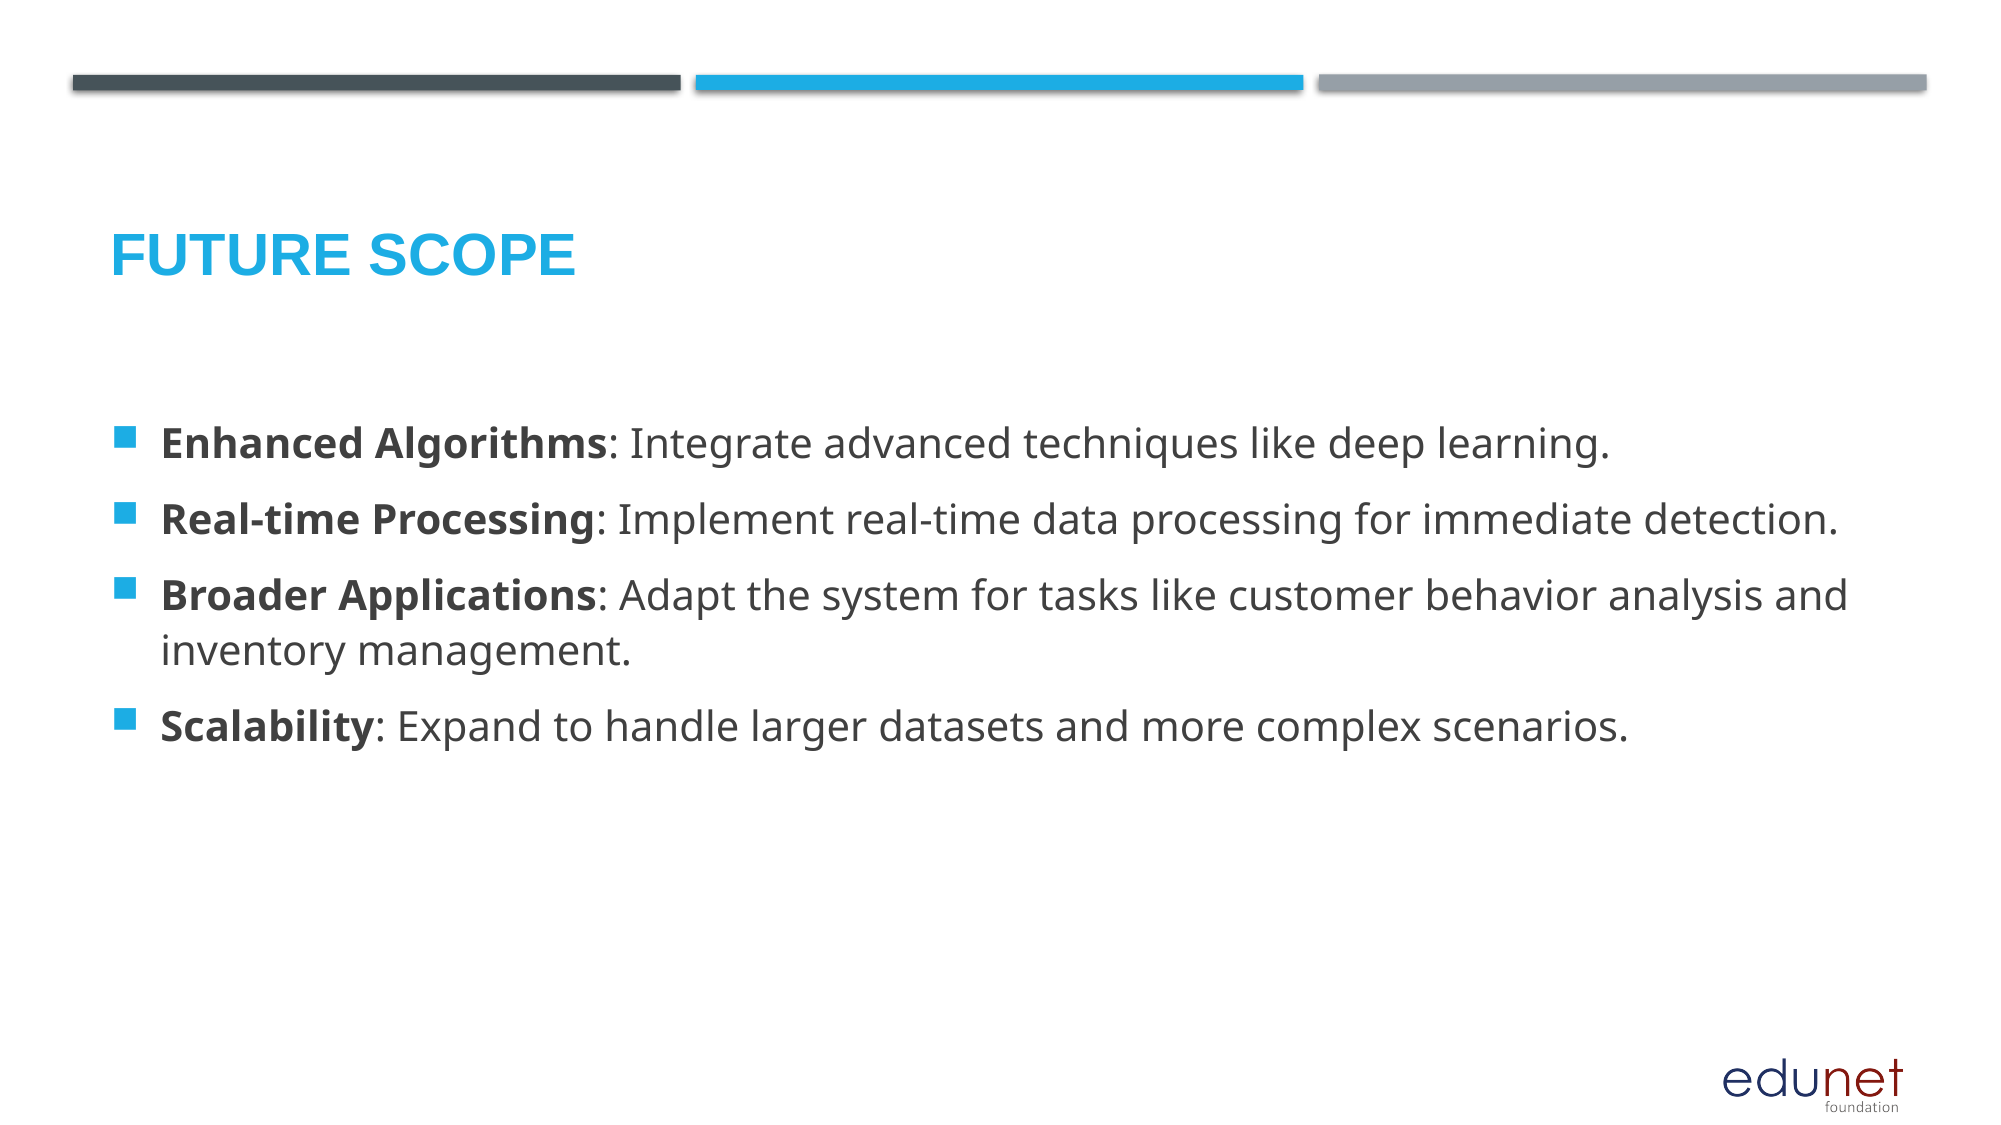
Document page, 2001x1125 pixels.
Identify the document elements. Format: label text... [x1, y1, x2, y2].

text_box Future scope [95, 207, 1905, 295]
list Enhanced Algorithms: Integrate advanced techniques like deep learning. Real-time Processing: Implement real-time data processing for immediate detection. Broader Applications: Adapt the system for tasks like customer behavior analysis and inventory management. Scalability: Expand to handle larger datasets and more complex scenarios. [95, 344, 1905, 814]
picture [1719, 1056, 1905, 1116]
